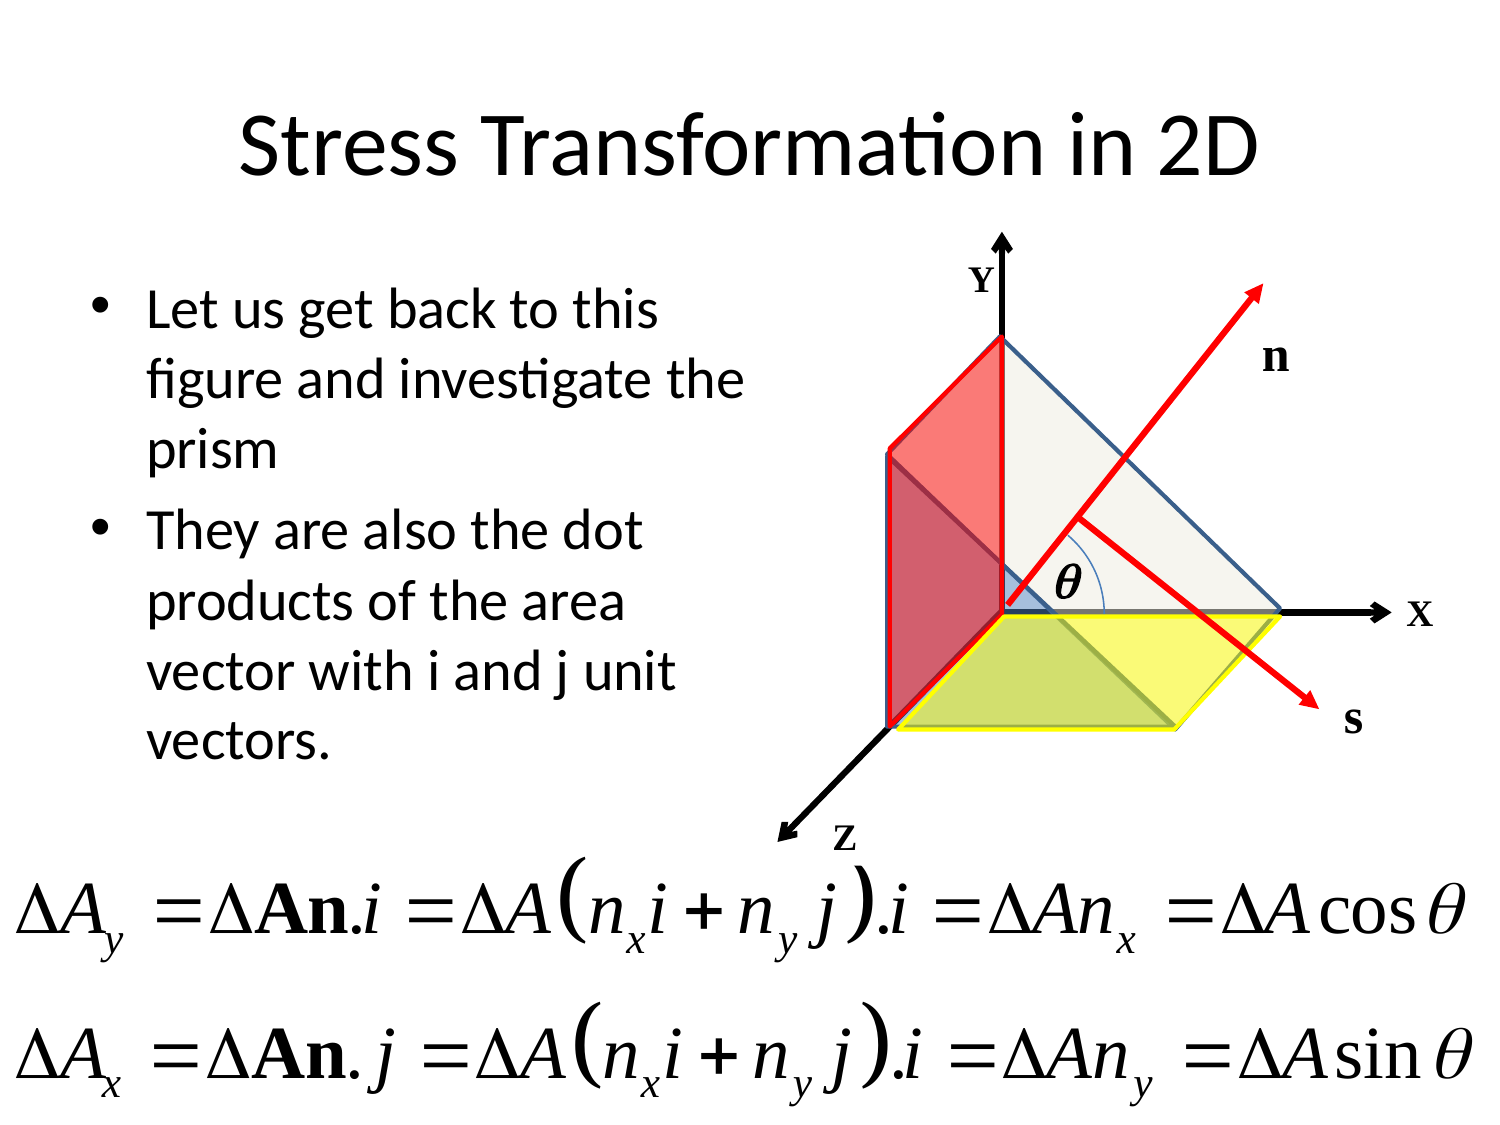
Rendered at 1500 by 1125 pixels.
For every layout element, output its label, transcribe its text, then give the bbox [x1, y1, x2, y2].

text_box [3, 843, 1491, 1125]
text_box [1077, 517, 1320, 710]
title Stress Transformation in 2D [75, 45, 1425, 233]
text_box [777, 231, 1452, 867]
list Let us get back to this figure and investigate the prism They are also the dot products of the area vector with i and j unit vectors. [75, 262, 772, 841]
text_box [974, 316, 1297, 573]
